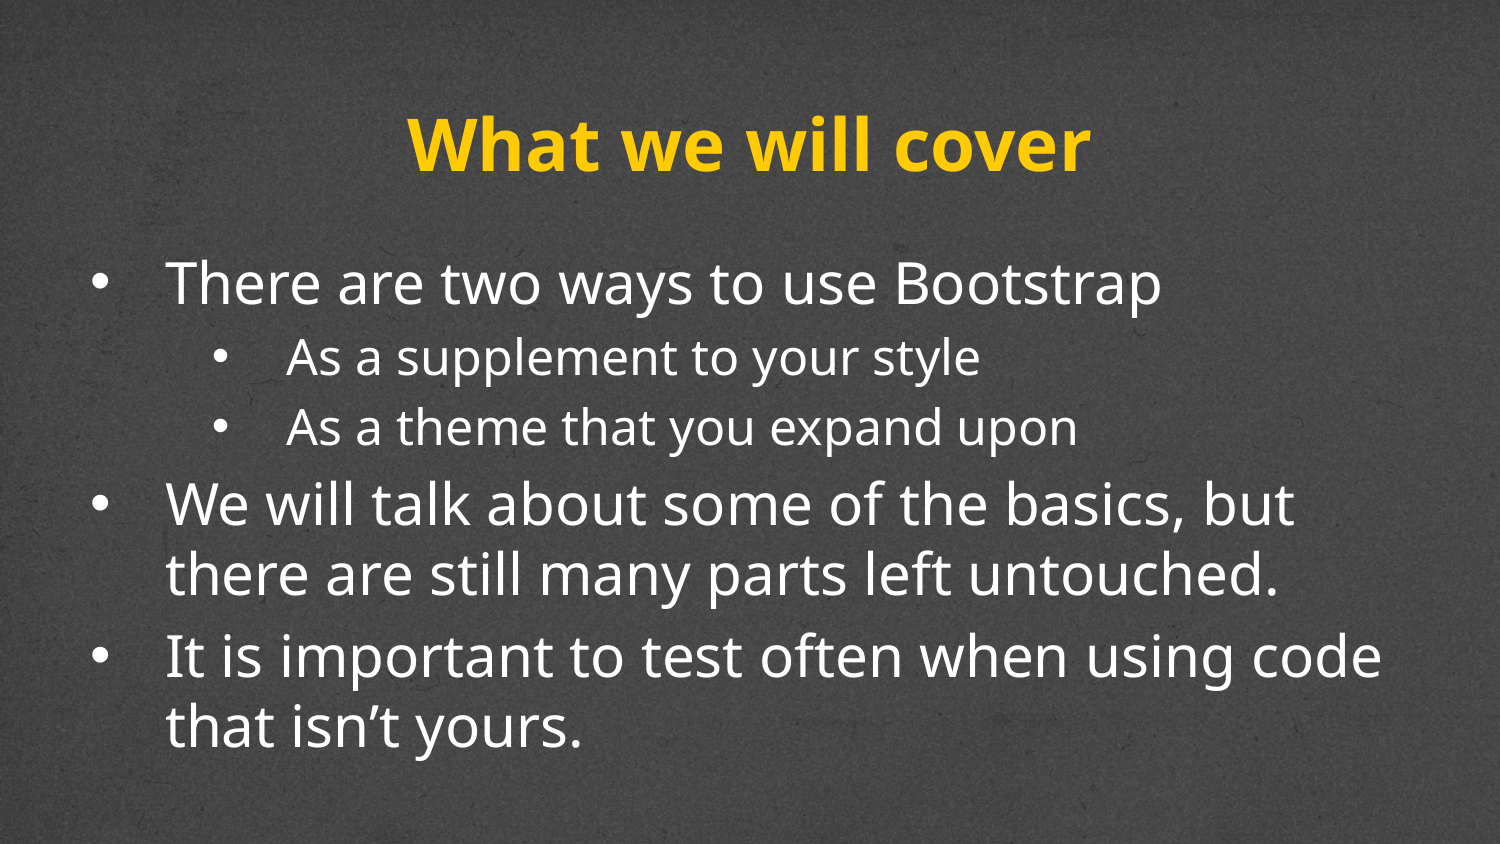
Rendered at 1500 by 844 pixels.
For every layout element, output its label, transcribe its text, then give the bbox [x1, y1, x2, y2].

list There are two ways to use Bootstrap As a supplement to your style As a theme that you expand upon We will talk about some of the basics, but there are still many parts left untouched. It is important to test often when using code that isn’t yours. [75, 238, 1425, 769]
title What we will cover [58, 91, 1442, 207]
picture [0, 0, 1500, 844]
